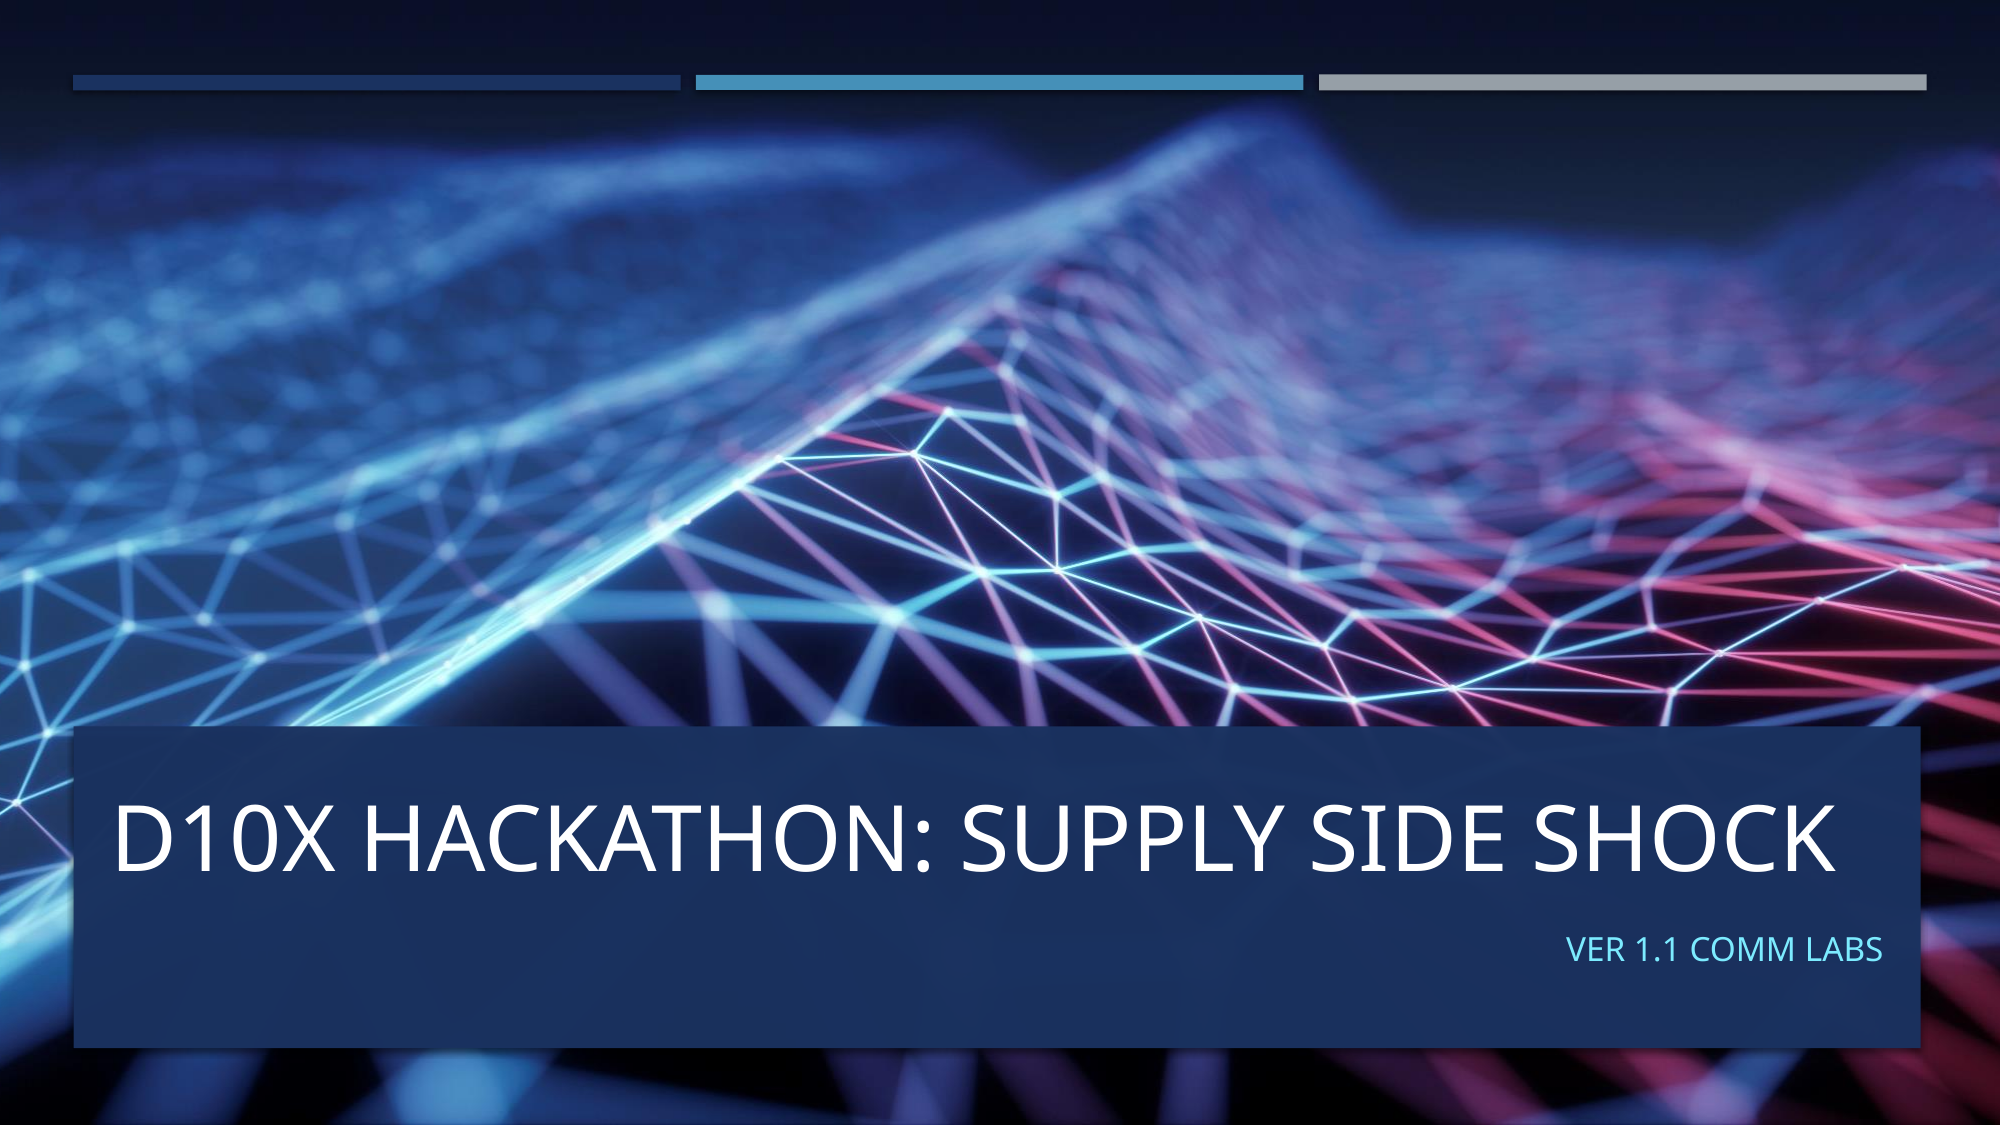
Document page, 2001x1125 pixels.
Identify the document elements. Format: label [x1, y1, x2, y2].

text_box [72, 73, 1928, 92]
picture [0, 0, 2000, 1125]
